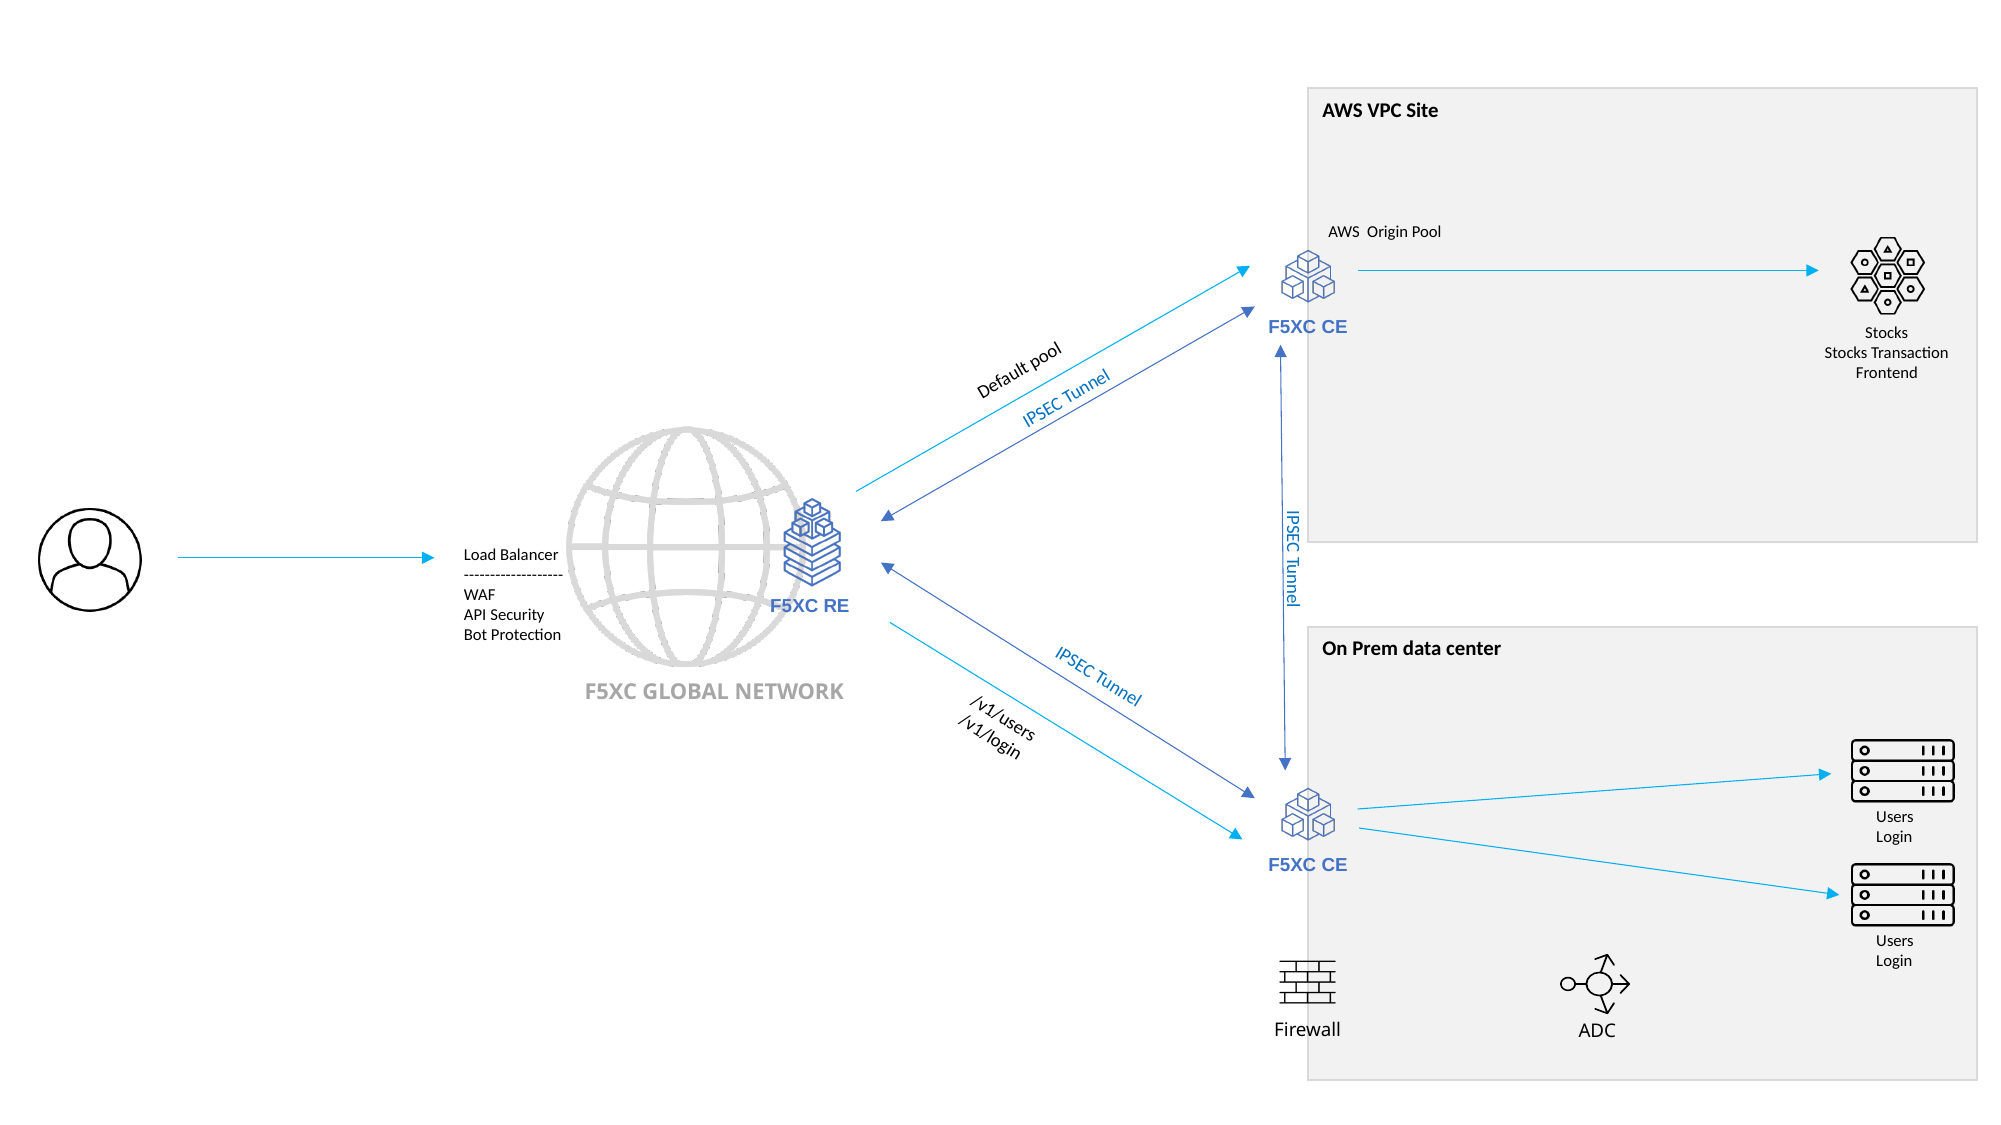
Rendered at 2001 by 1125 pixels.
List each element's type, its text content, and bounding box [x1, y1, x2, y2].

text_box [1254, 245, 1361, 337]
text_box [1307, 87, 1978, 543]
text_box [1270, 948, 1345, 1042]
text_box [1254, 783, 1361, 876]
text_box F5XC RE [836, 593, 875, 617]
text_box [880, 562, 1255, 799]
picture [26, 496, 153, 623]
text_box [1839, 707, 1966, 831]
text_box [536, 397, 836, 728]
text_box [1307, 626, 1978, 1081]
text_box On Prem data center [1307, 627, 1617, 668]
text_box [880, 306, 1255, 522]
text_box Stocks Stocks Transaction Frontend [1798, 314, 1975, 409]
text_box Load Balancer ------------------- WAF API Security Bot Protection [449, 536, 536, 651]
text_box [1359, 827, 1840, 895]
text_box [1839, 831, 1966, 979]
text_box IPSEC Tunnel [1286, 496, 1314, 628]
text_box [856, 265, 1251, 492]
picture [1839, 228, 1935, 323]
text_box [1560, 953, 1631, 1042]
picture [763, 493, 861, 591]
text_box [889, 622, 1243, 840]
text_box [1357, 773, 1832, 809]
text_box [1280, 344, 1286, 771]
text_box IPSEC Tunnel [1275, 496, 1280, 628]
text_box AWS Origin Pool [1313, 213, 1483, 249]
text_box AWS VPC Site [1307, 89, 1617, 129]
